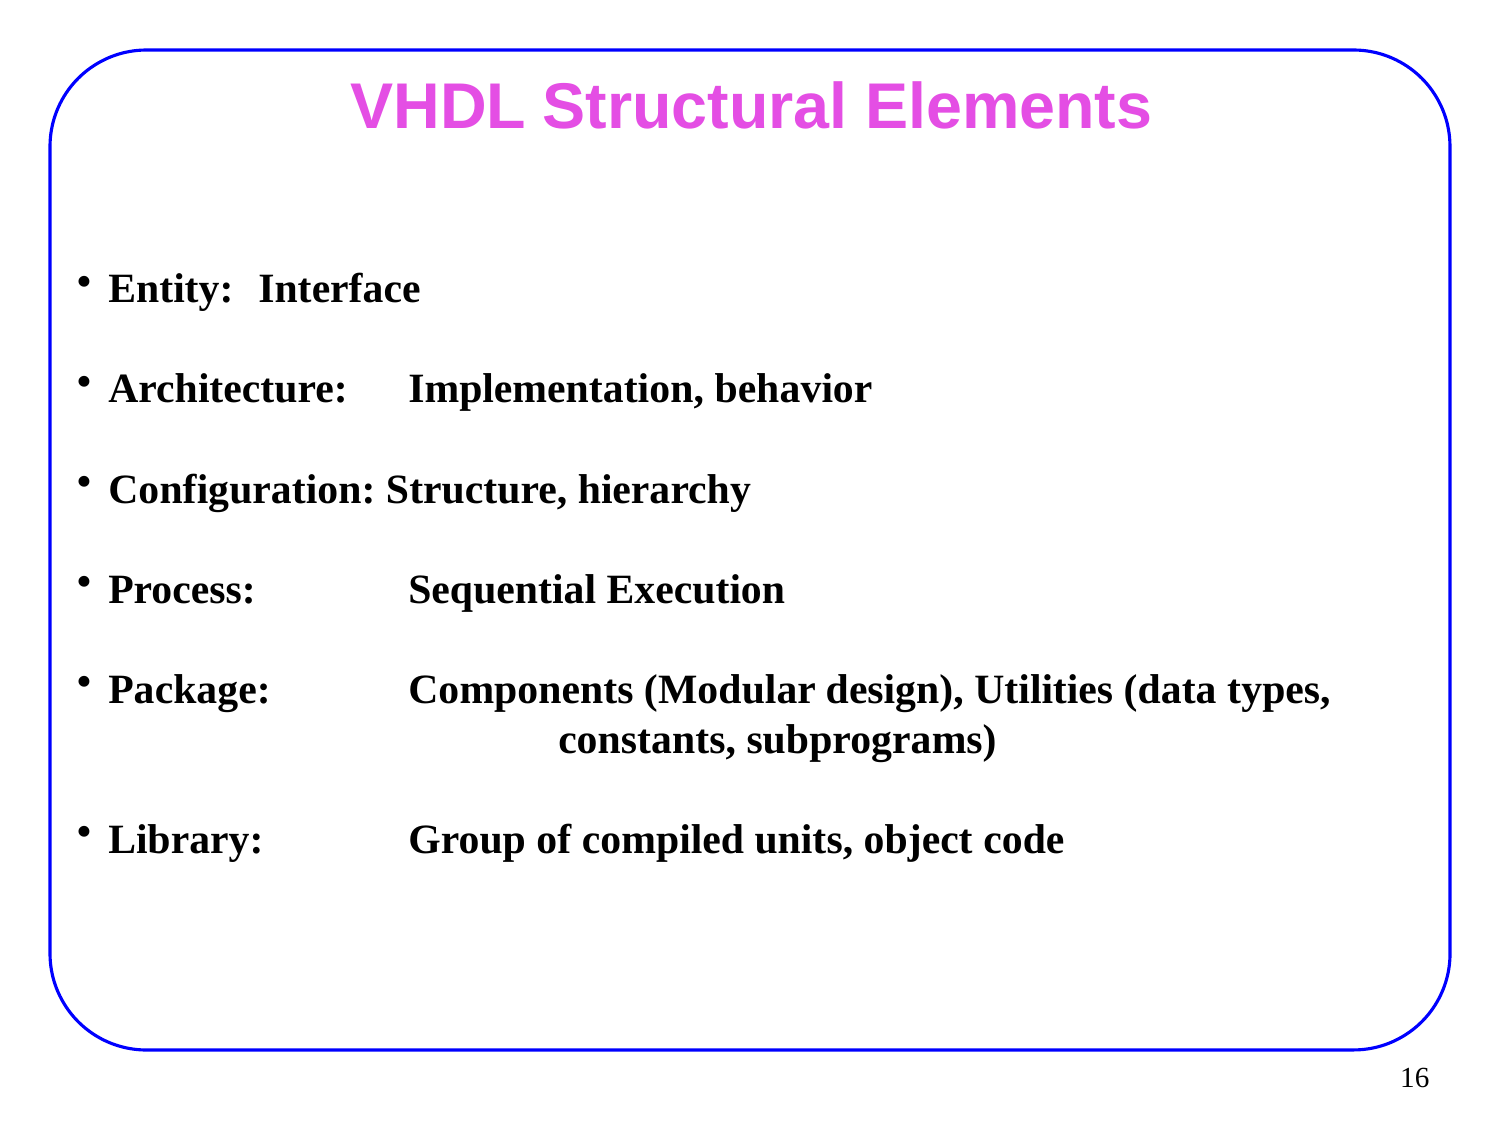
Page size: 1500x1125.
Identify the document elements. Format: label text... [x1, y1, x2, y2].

slide_number 16 [1351, 1047, 1444, 1104]
text_box Entity: Interface Architecture: Implementation, behavior Configuration: Structure, hierarchy Process: Sequential Execution Package: Components (Modular design), Utilities (data types, constants, subprograms) Library: Group of compiled units, object code [62, 253, 1350, 919]
title VHDL Structural Elements [113, 66, 1389, 140]
